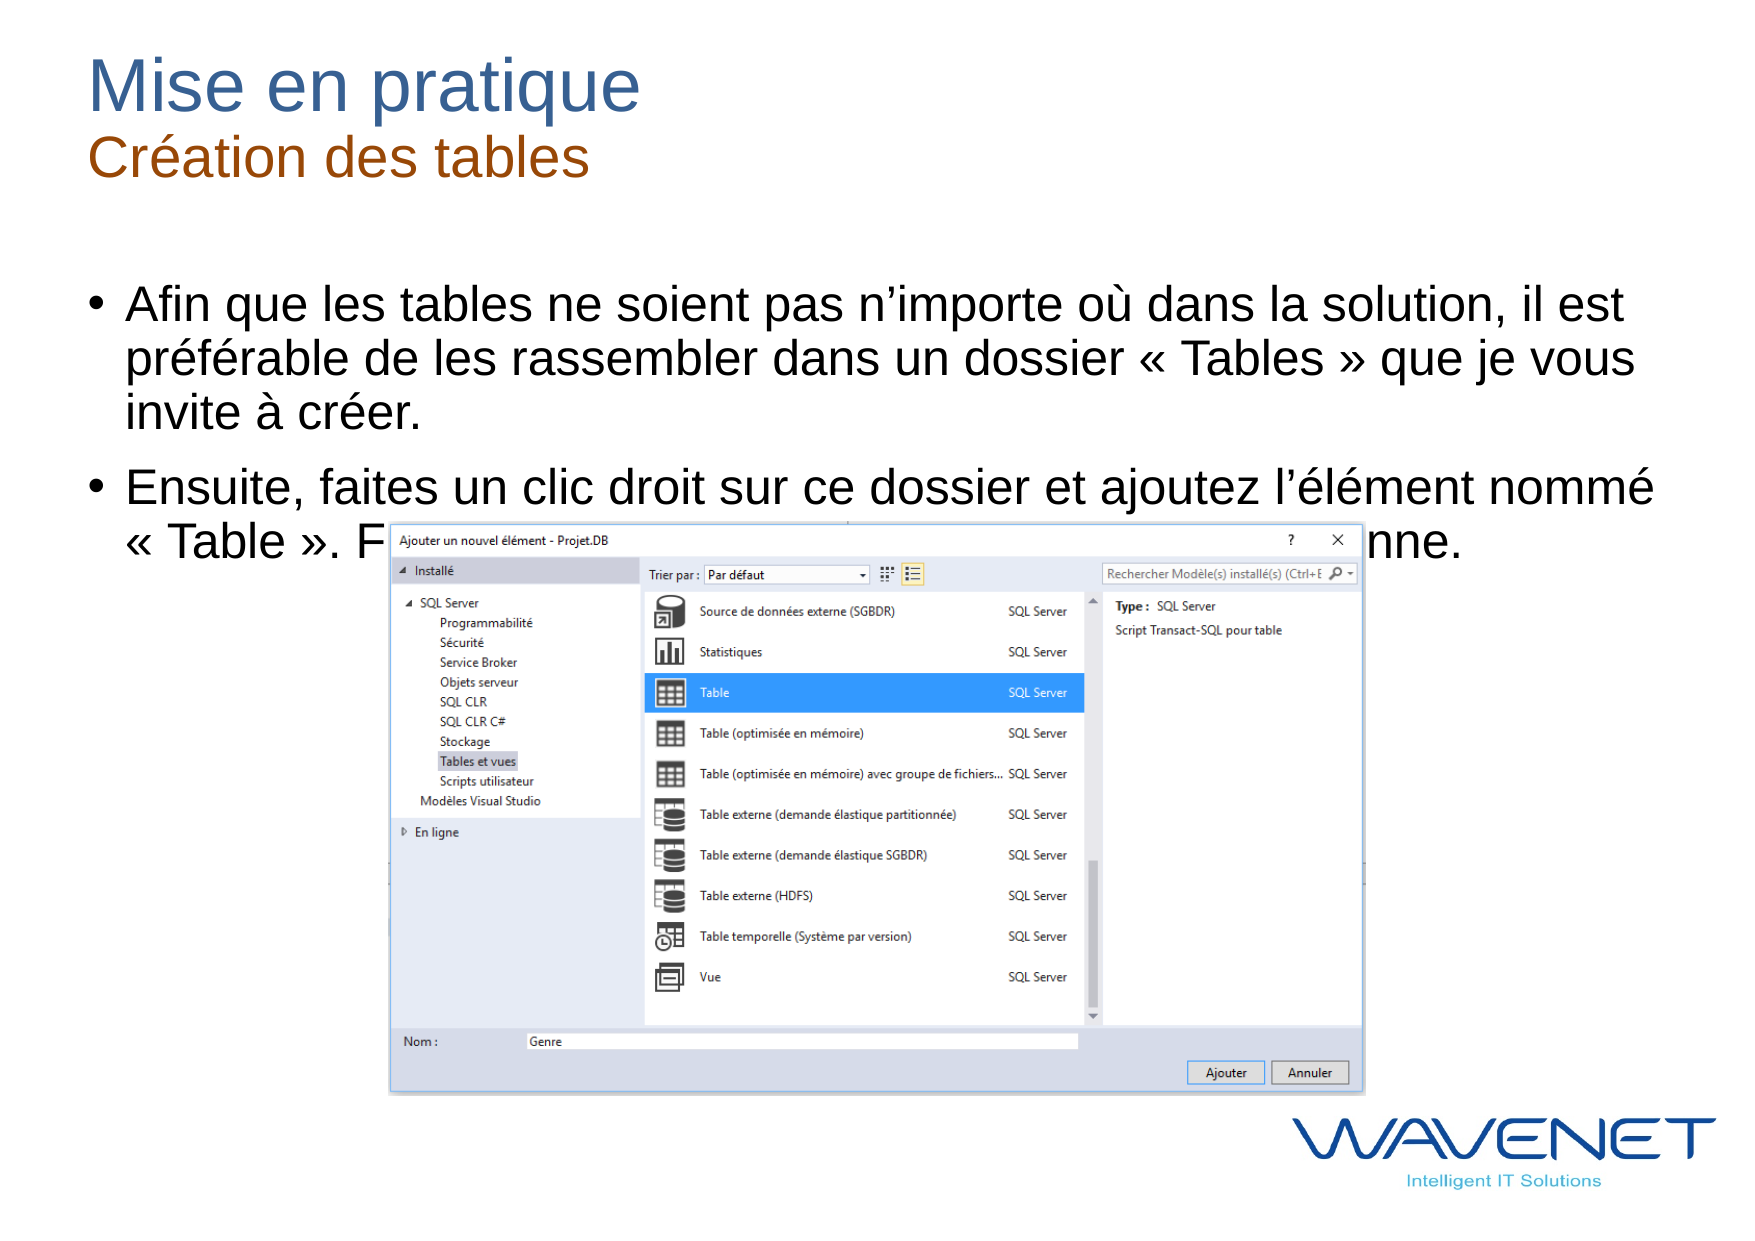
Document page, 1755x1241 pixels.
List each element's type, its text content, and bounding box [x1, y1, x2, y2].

title Mise en pratique Création des tables [87, 49, 1667, 187]
picture [1290, 1116, 1718, 1191]
list Afin que les tables ne soient pas n’importe où dans la solution, il est préférable de les rassembler dans un dossier « Tables » que je vous invite à créer. Ensuite, faites un clic droit sur ce dossier et ajoutez l’élément nommé « Table ». Faites l’opération pour Genre puis pour Personne. [87, 187, 1667, 1010]
picture [387, 521, 1366, 1096]
